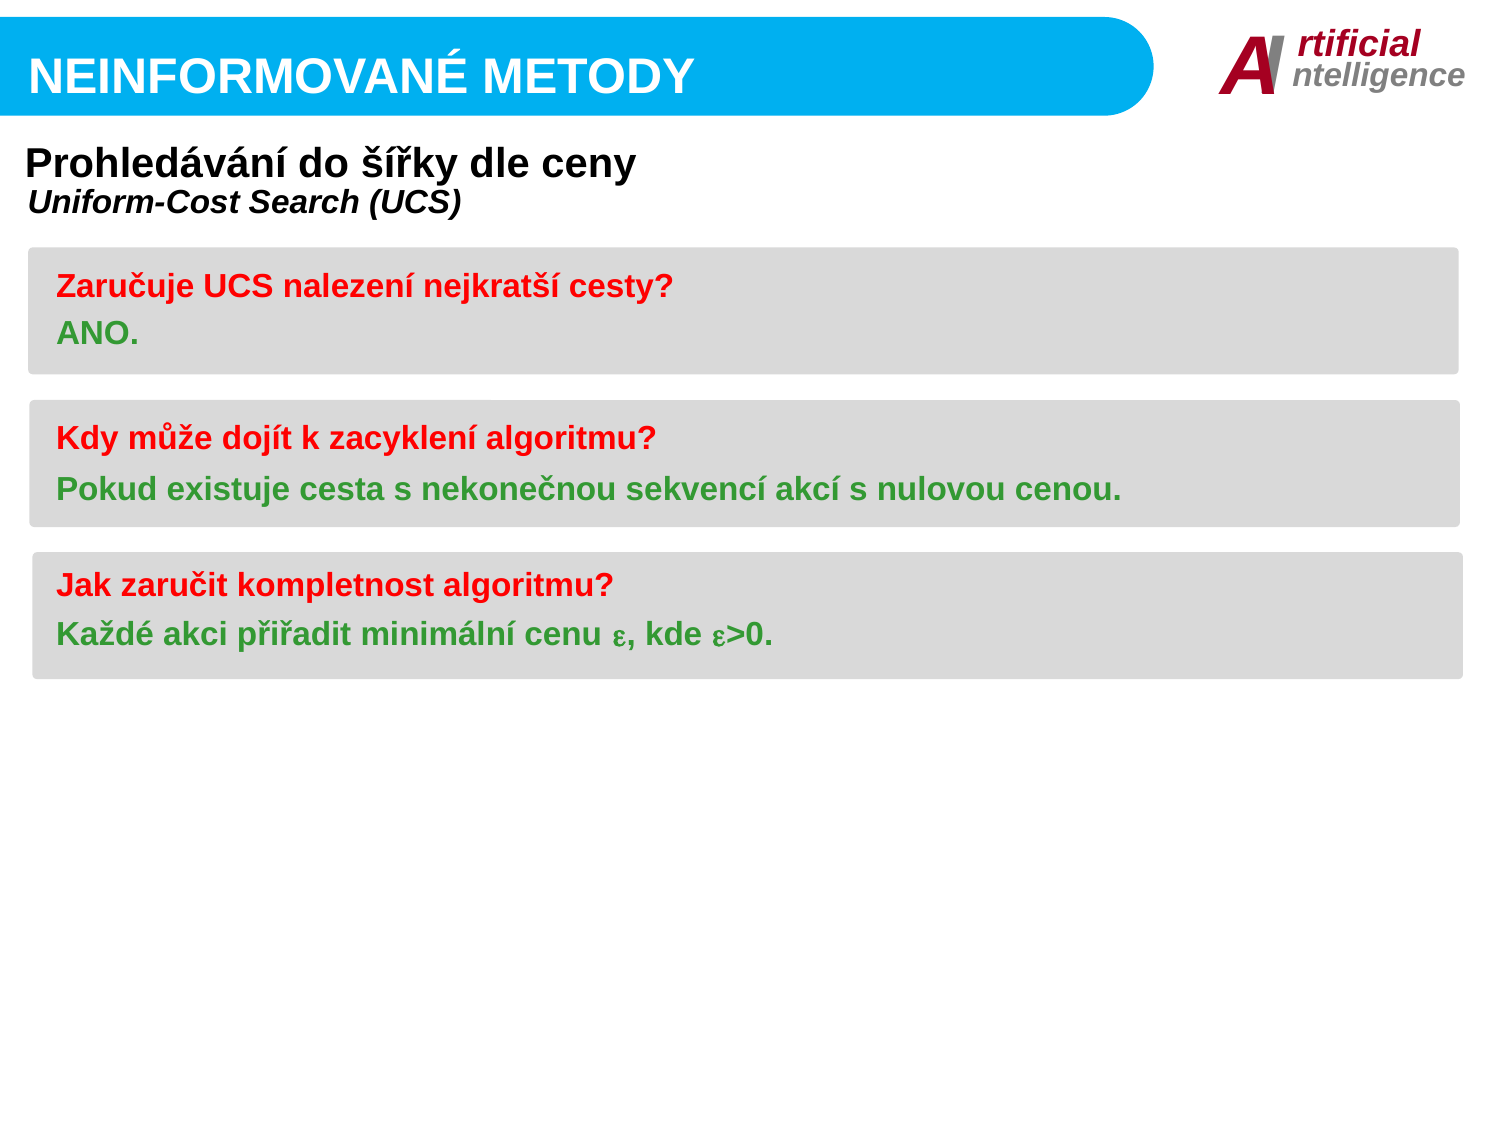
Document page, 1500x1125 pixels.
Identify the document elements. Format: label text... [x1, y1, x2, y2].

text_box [1219, 10, 1483, 113]
text_box [28, 247, 1459, 375]
text_box Jak zaručit kompletnost algoritmu? [41, 556, 1040, 605]
text_box Každé akci přiřadit minimální cenu , kde >0. [41, 605, 1261, 660]
text_box Uniform-Cost Search (UCS) [12, 172, 477, 228]
text_box ANO. [41, 304, 183, 359]
text_box [0, 19, 1152, 114]
text_box Prohledávání do šířky dle ceny [10, 128, 890, 193]
text_box Pokud existuje cesta s nekonečnou sekvencí akcí s nulovou cenou. [41, 459, 1412, 515]
text_box Zaručuje UCS nalezení nejkratší cesty? [41, 256, 1152, 312]
text_box [32, 552, 1463, 680]
text_box [29, 399, 1460, 528]
text_box Kdy může dojít k zacyklení algoritmu? [41, 408, 1152, 459]
text_box Neinformované metody [13, 36, 712, 111]
